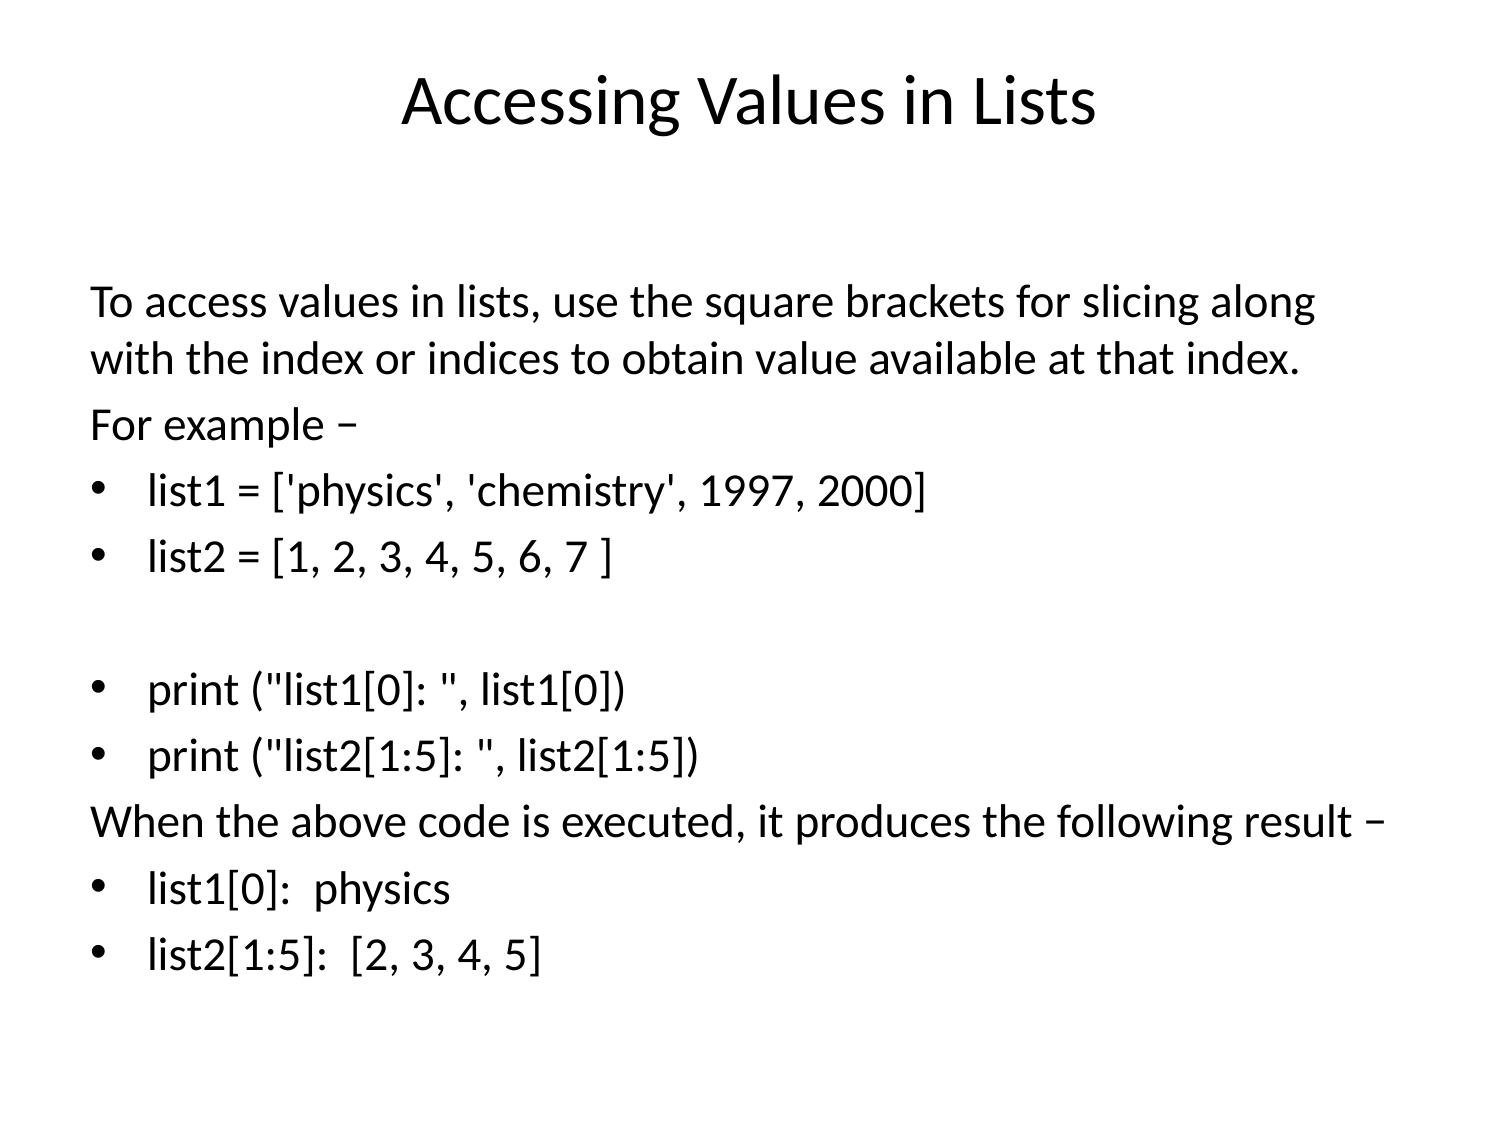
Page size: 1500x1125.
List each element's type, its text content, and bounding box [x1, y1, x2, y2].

title Accessing Values in Lists [75, 45, 1425, 233]
list To access values in lists, use the square brackets for slicing along with the index or indices to obtain value available at that index. For example − list1 = ['physics', 'chemistry', 1997, 2000] list2 = [1, 2, 3, 4, 5, 6, 7 ] print ("list1[0]: ", list1[0]) print ("list2[1:5]: ", list2[1:5]) When the above code is executed, it produces the following result − list1[0]: physics list2[1:5]: [2, 3, 4, 5] [75, 262, 1425, 1005]
